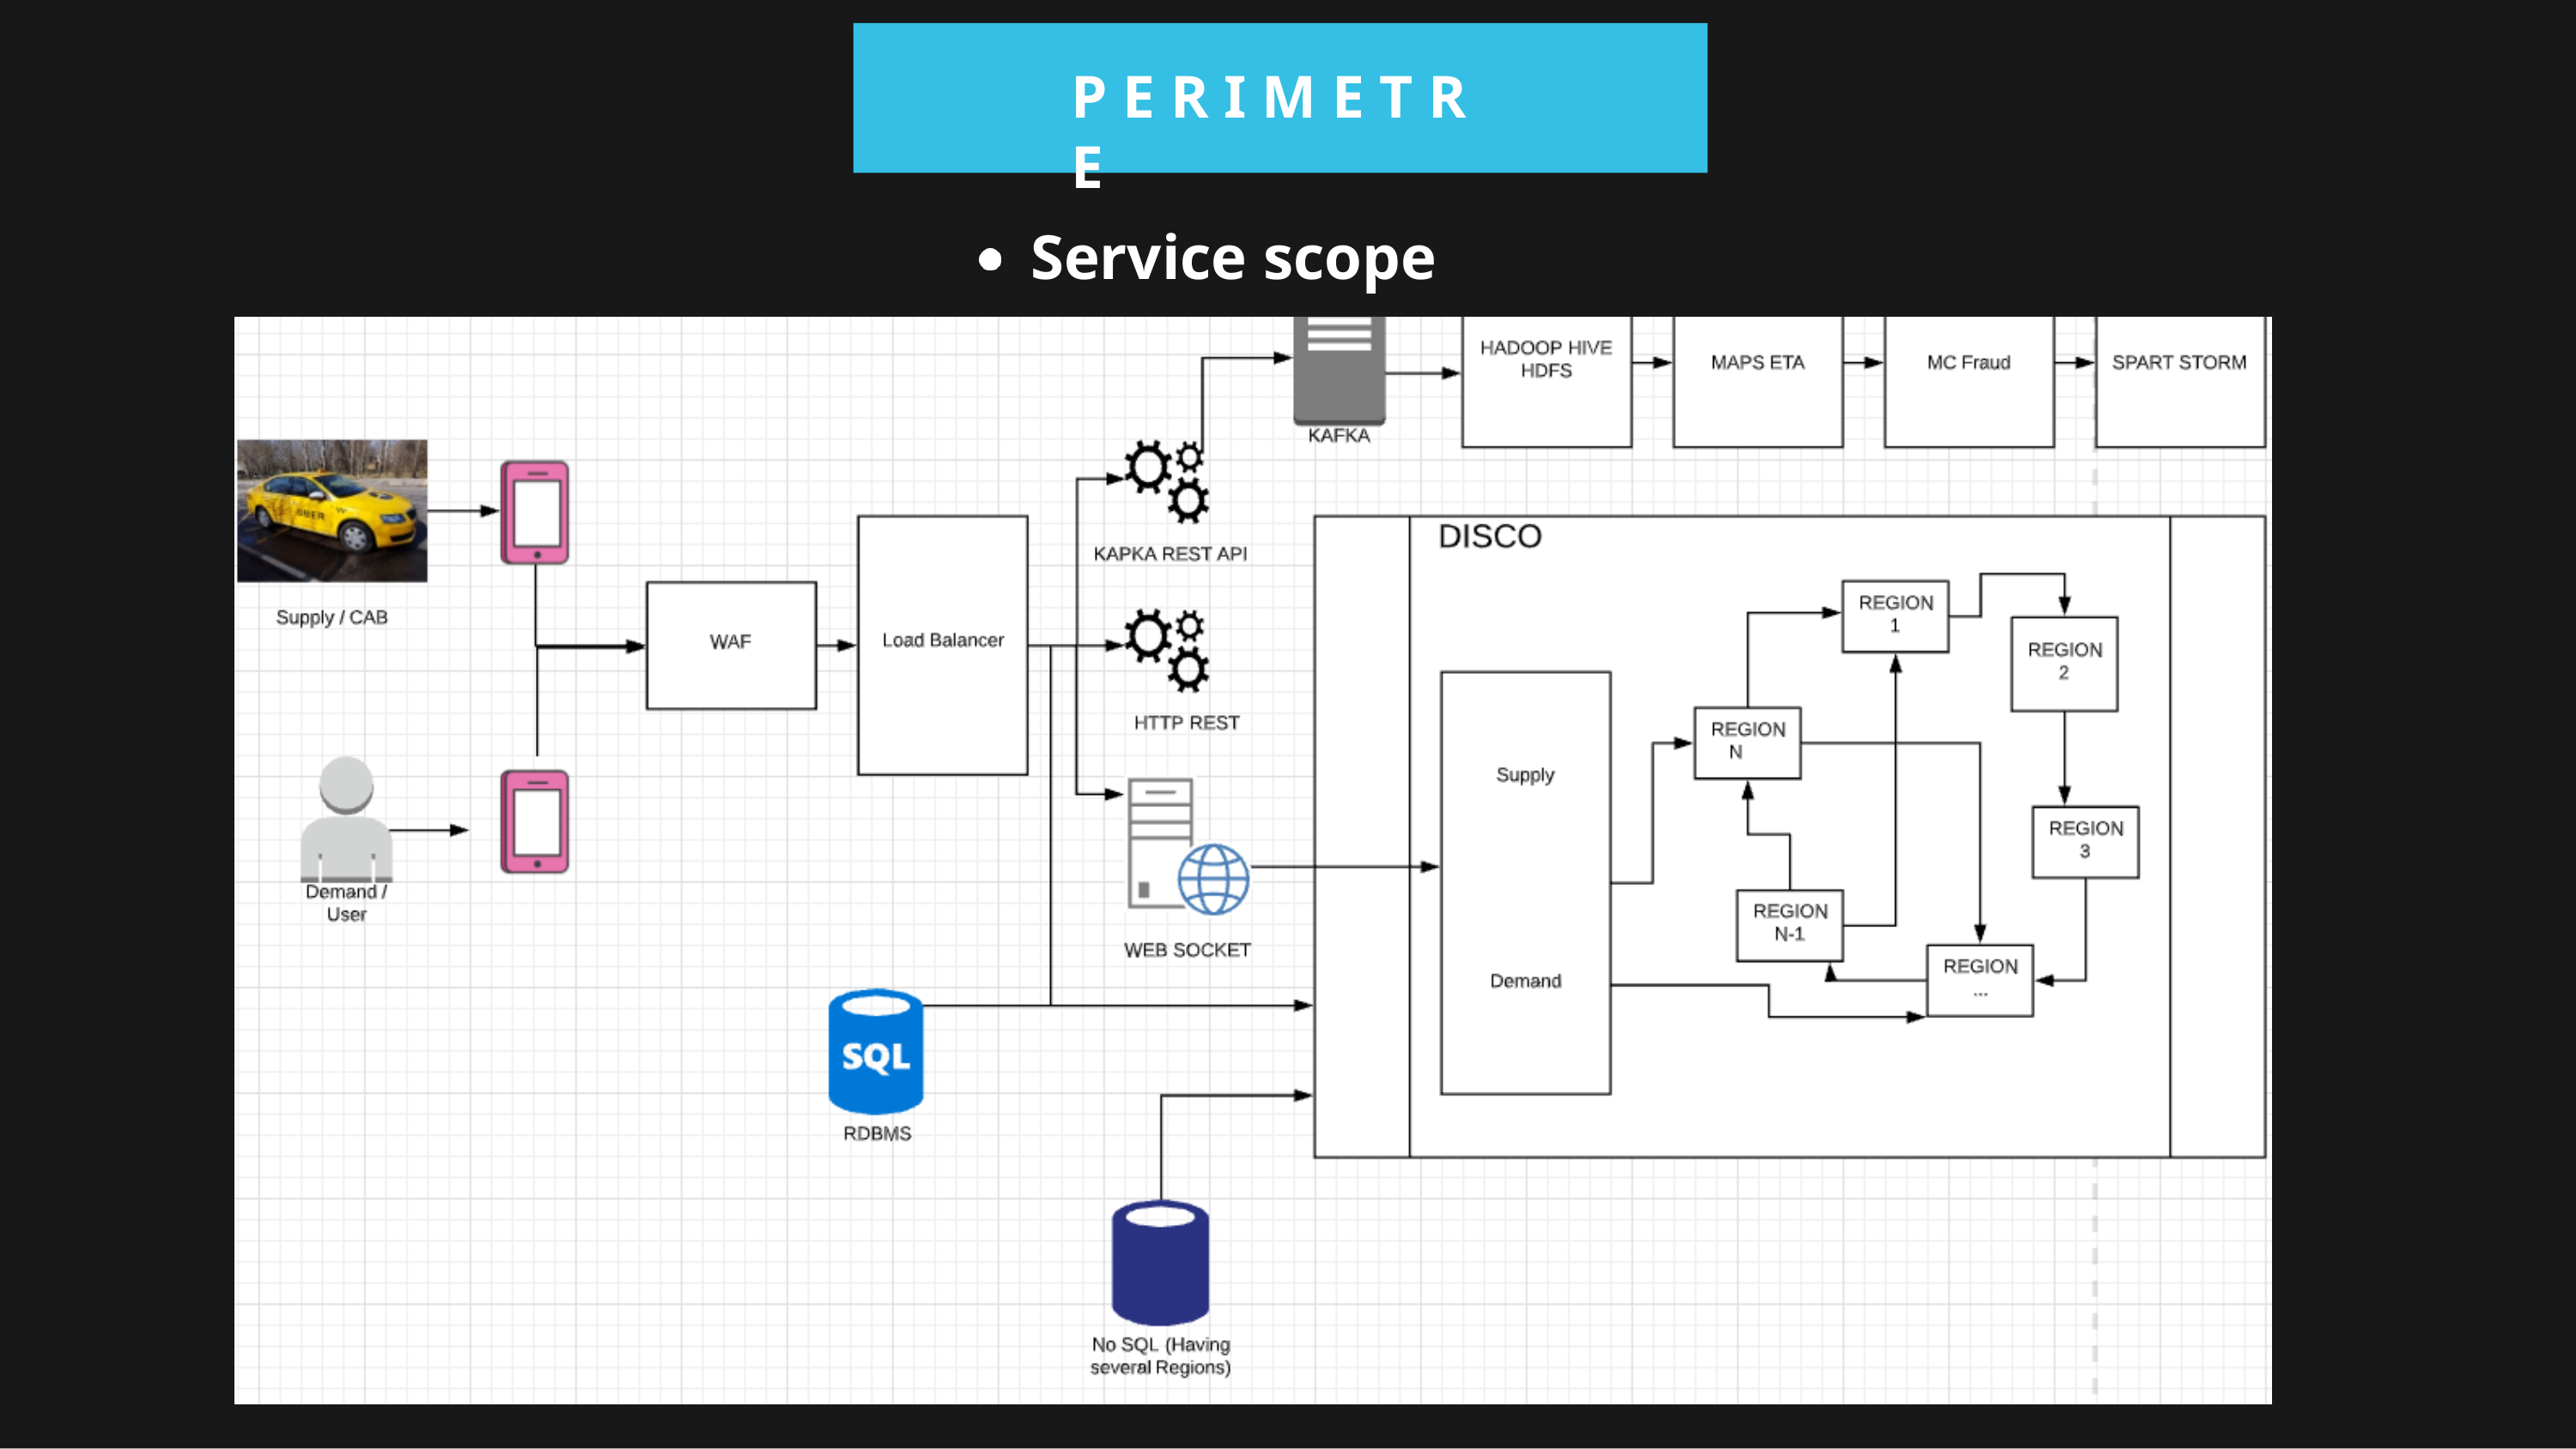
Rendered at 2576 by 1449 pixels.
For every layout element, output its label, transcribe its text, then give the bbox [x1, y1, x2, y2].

text_box P E R I M E T R E [1069, 58, 1492, 200]
picture [979, 248, 1001, 271]
text_box Service scope [1029, 217, 1445, 292]
picture [234, 317, 2272, 1405]
